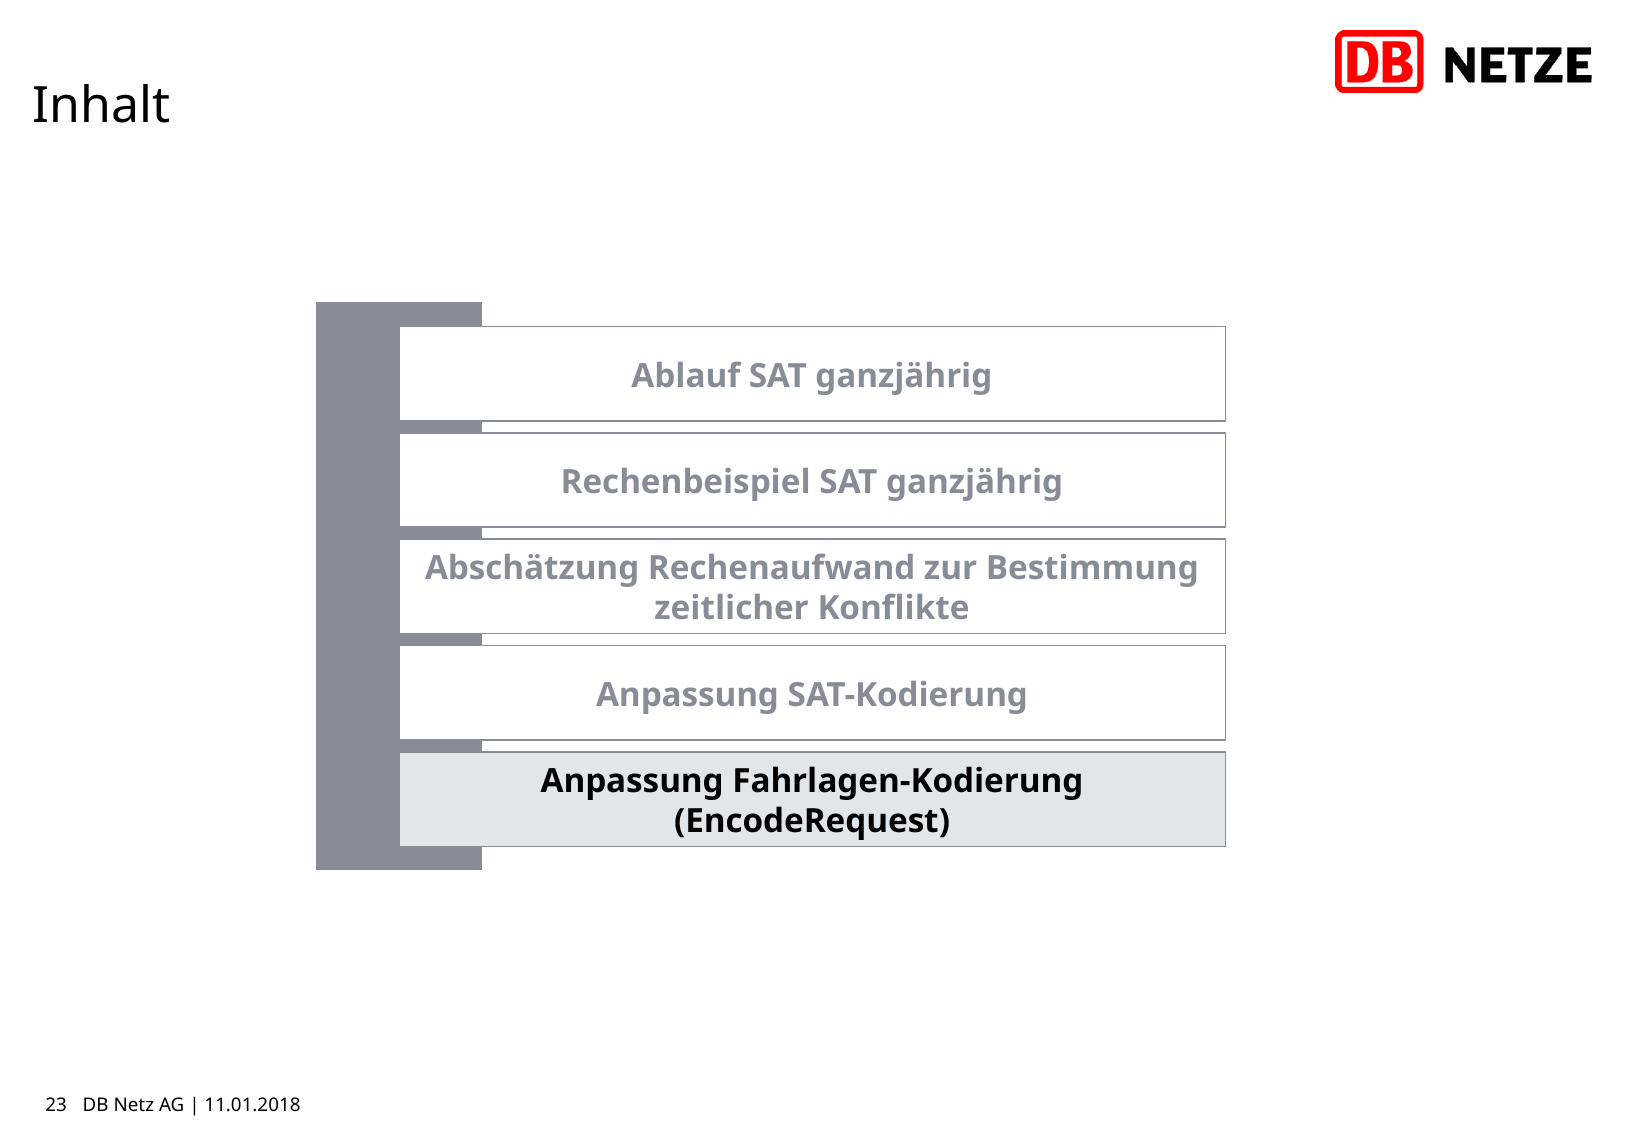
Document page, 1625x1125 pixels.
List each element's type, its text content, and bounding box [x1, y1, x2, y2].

title Inhalt [32, 66, 1592, 197]
picture [1335, 30, 1592, 66]
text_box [316, 302, 1226, 870]
footer DB Netz AG | 11.01.2018 [82, 1097, 1214, 1114]
slide_number 23 [32, 1097, 80, 1114]
